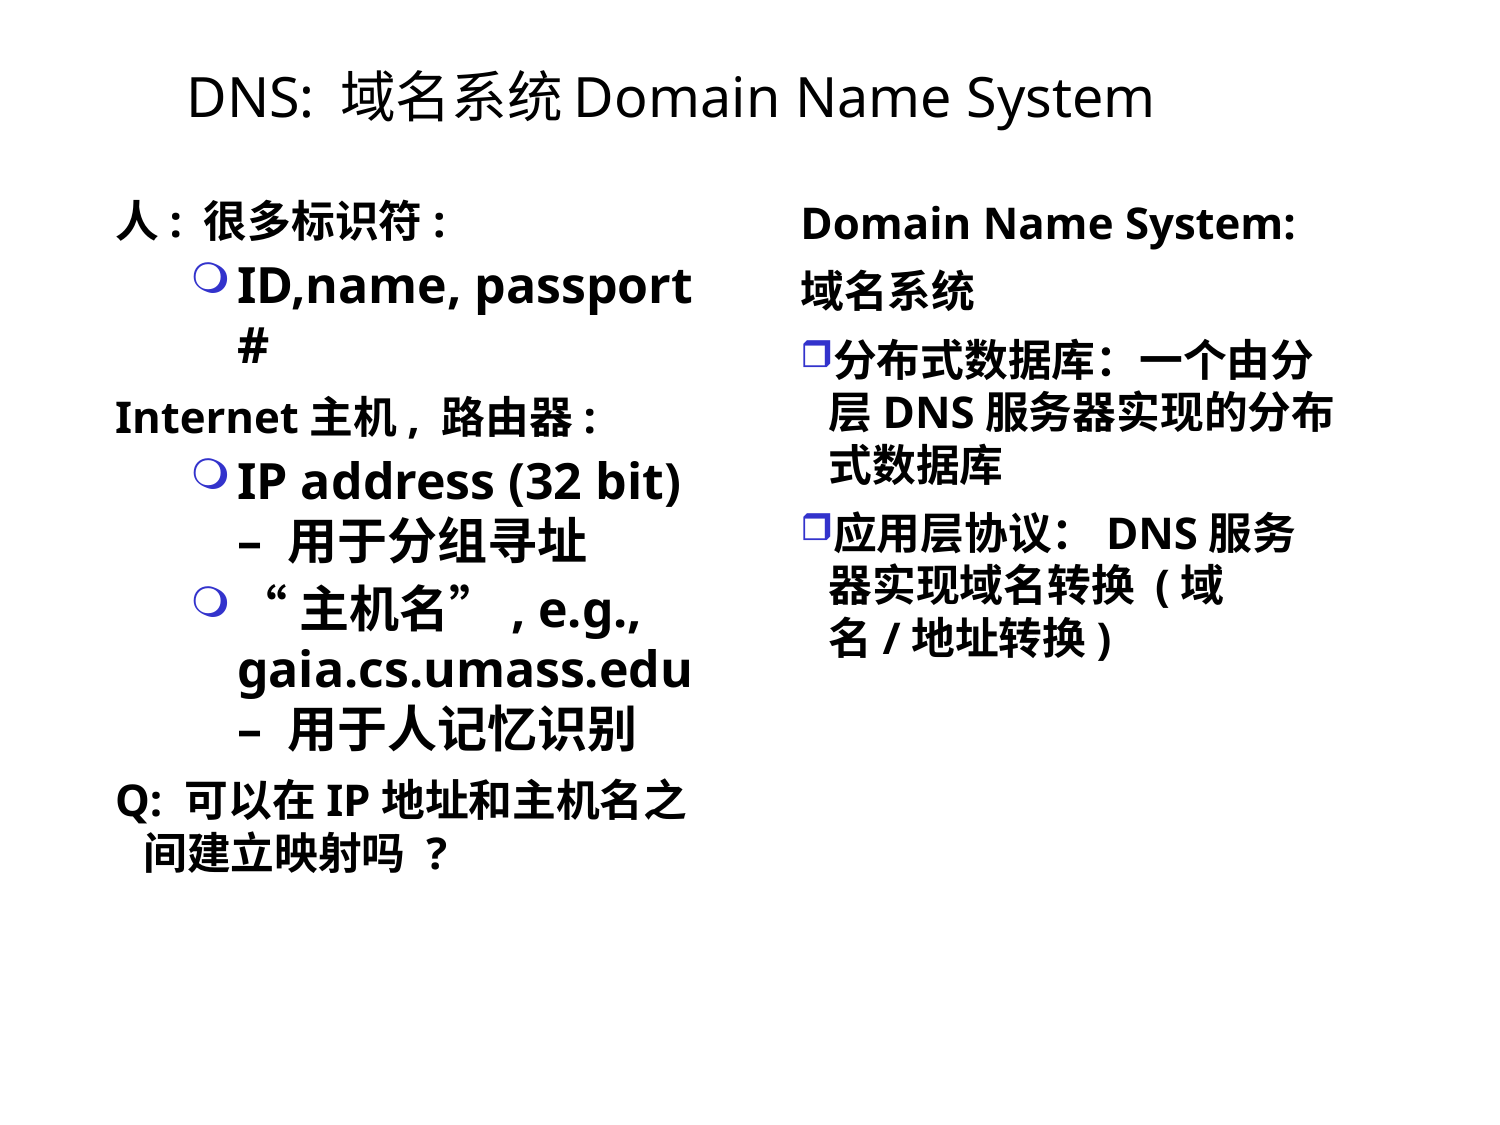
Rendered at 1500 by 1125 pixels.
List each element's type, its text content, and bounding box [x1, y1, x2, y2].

title DNS: 域名系统Domain Name System [171, 42, 1274, 158]
list Domain Name System: 域名系统 分布式数据库：一个由分层DNS服务器实现的分布式数据库 应用层协议：DNS服务器实现域名转换 (域名/地址转换) [785, 188, 1353, 978]
list 人: 很多标识符: ID,name, passport # Internet主机, 路由器: IP address (32 bit) – 用于分组寻址 “主机名”, e.g., gaia.cs.umass.edu – 用于人记忆识别 Q: 可以在IP地址和主机名之间建立映射吗 ? [100, 185, 723, 1023]
